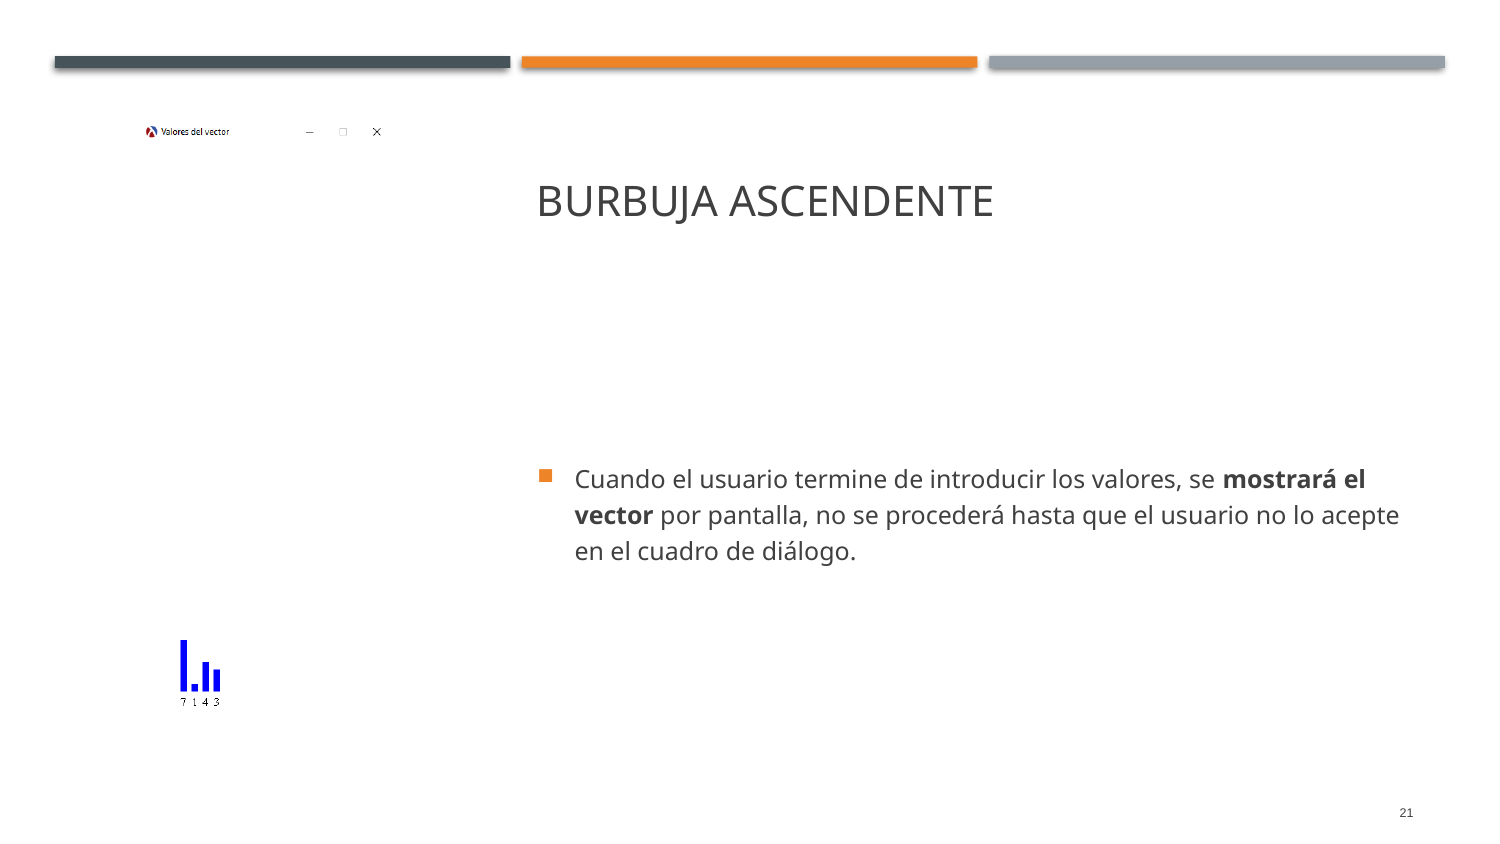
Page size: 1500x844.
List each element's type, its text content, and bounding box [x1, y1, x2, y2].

title Burbuja ascendente [521, 86, 1429, 233]
slide_number 21 [1298, 790, 1429, 836]
picture [144, 124, 392, 728]
list Cuando el usuario termine de introducir los valores, se mostrará el vector por pantalla, no se procederá hasta que el usuario no lo acepte en el cuadro de diálogo. [521, 288, 1429, 736]
